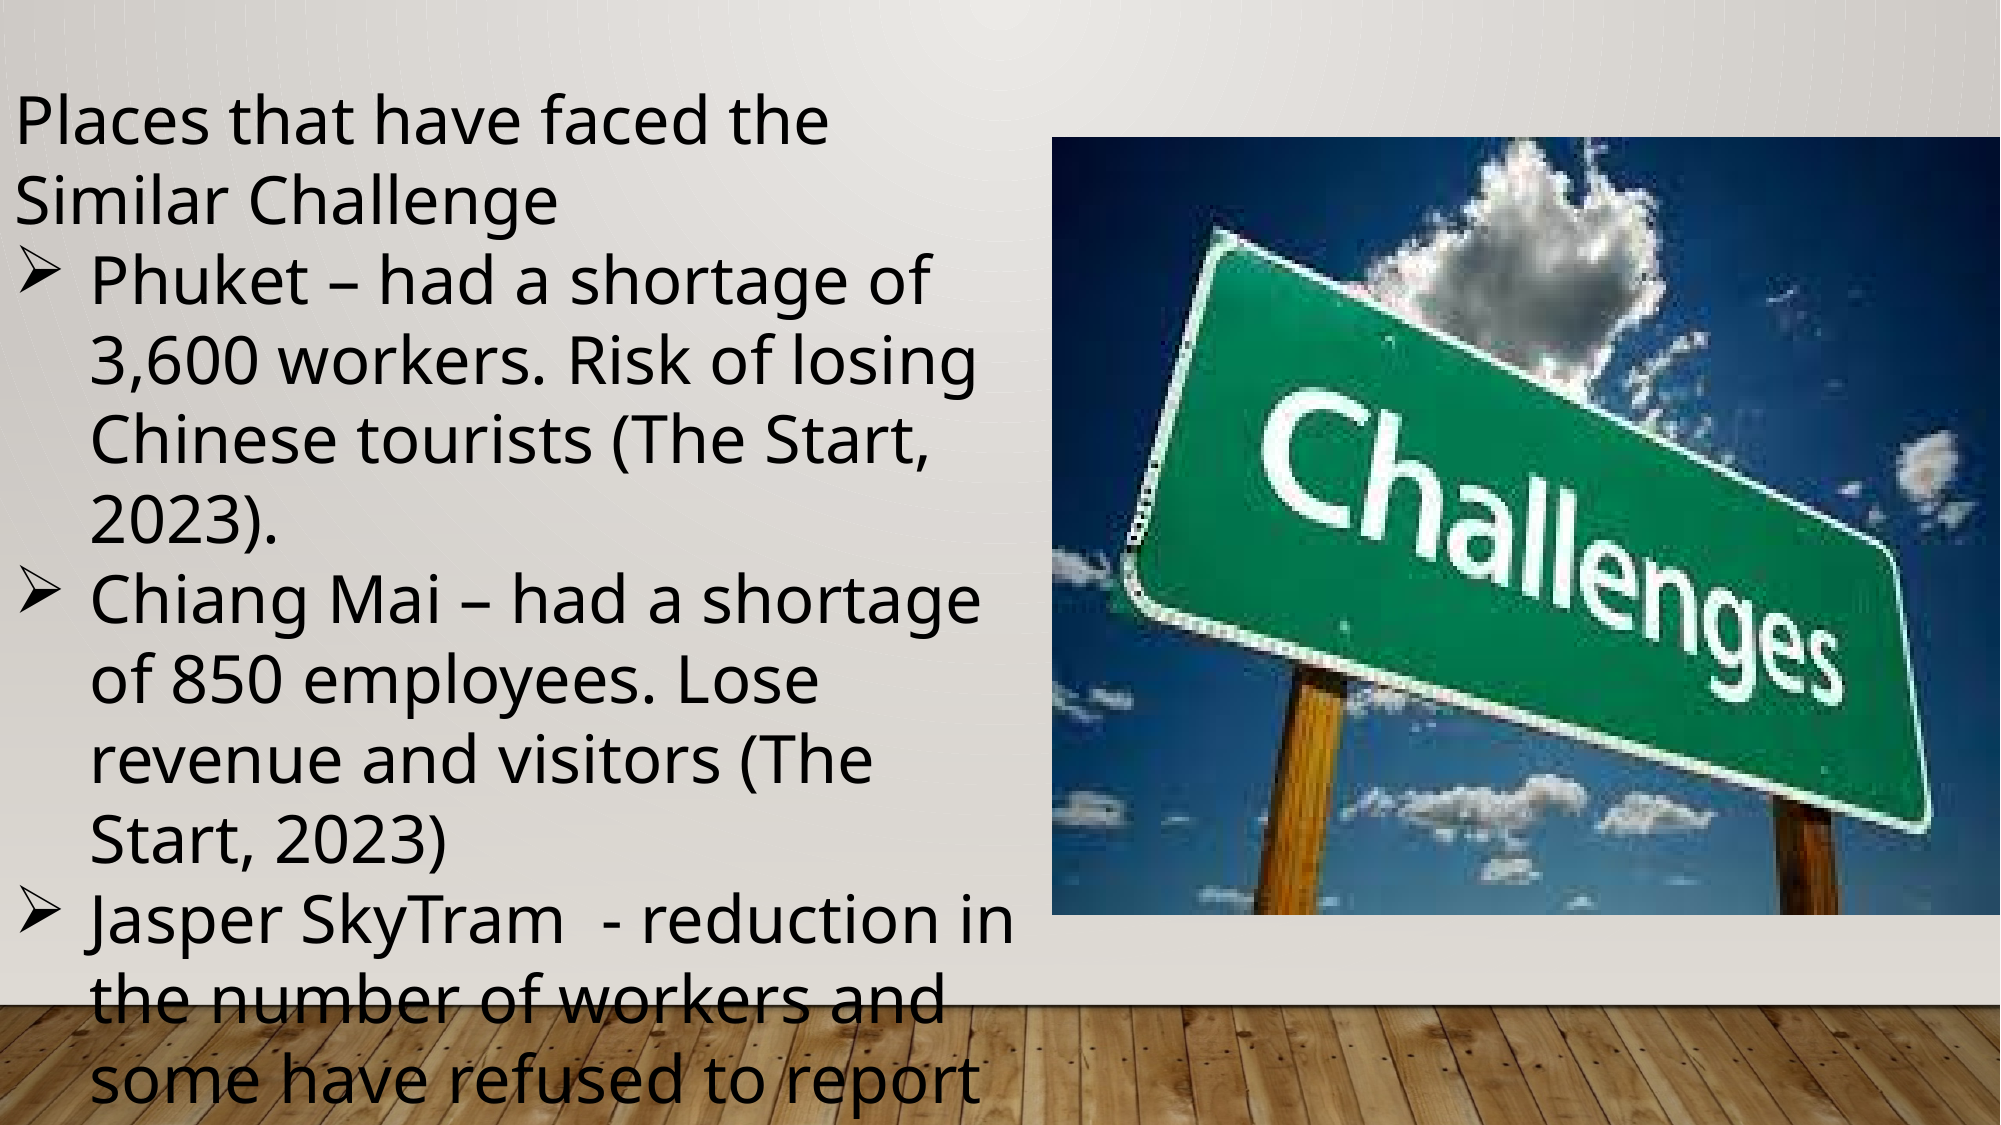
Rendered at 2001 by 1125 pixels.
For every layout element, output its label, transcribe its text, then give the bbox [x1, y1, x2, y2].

picture [1052, 137, 2000, 915]
text_box Places that have faced the Similar Challenge Phuket – had a shortage of 3,600 workers. Risk of losing Chinese tourists (The Start, 2023). Chiang Mai – had a shortage of 850 employees. Lose revenue and visitors (The Start, 2023) Jasper SkyTram - reduction in the number of workers and some have refused to report back (Wong, 2023) [0, 70, 1053, 1125]
picture [1053, 1005, 2000, 1125]
